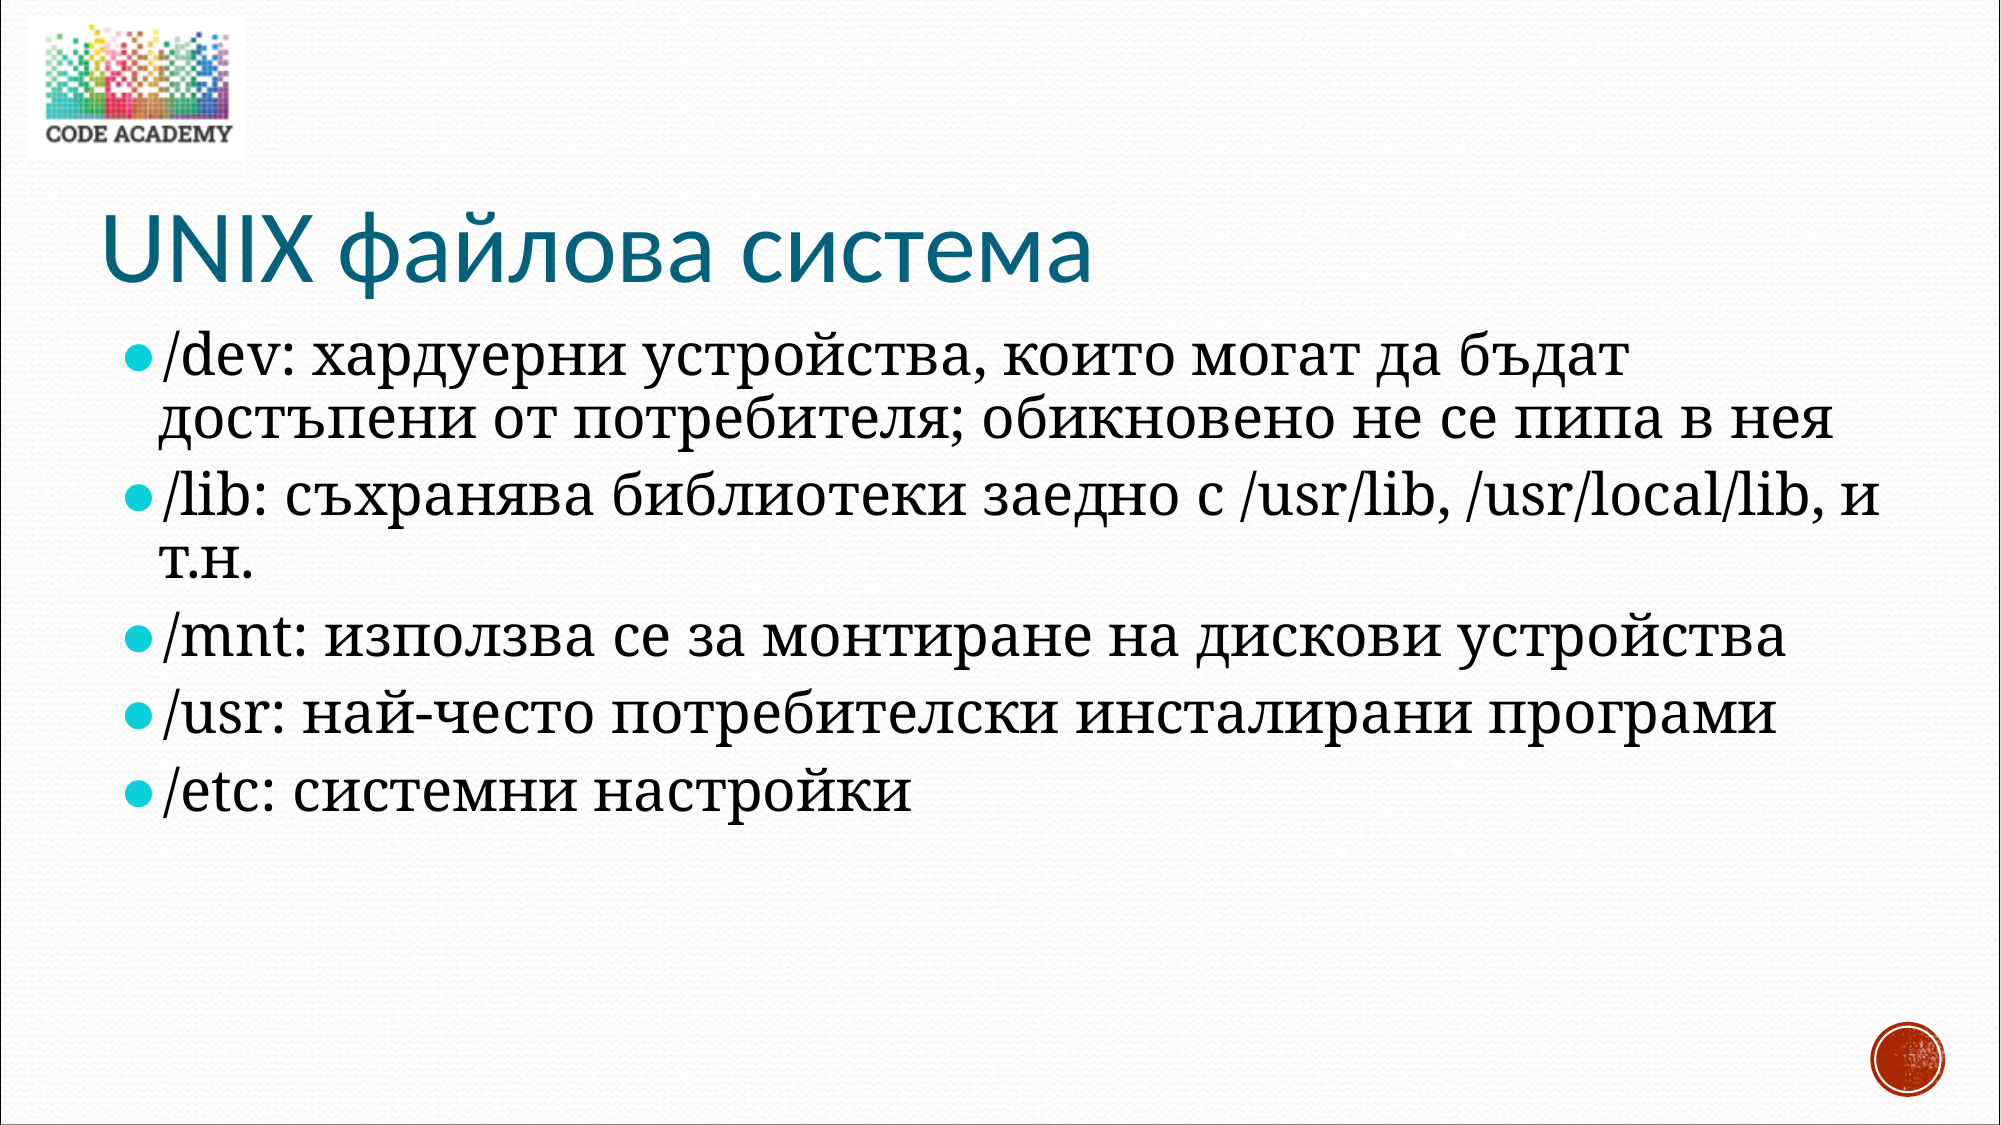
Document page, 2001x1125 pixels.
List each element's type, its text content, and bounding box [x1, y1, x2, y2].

text_box /dev: хардуерни устройства, които могат да бъдат достъпени от потребителя; обикновено не се пипа в нея /lib: съхранява библиотеки заедно с /usr/lib, /usr/local/lib, и т.н. /mnt: използва се за монтиране на дискови устройства /usr: най-често потребителски инсталирани програми /etc: системни настройки [99, 317, 1900, 1038]
picture [0, 0, 2001, 1125]
text_box UNIX файлова система [99, 115, 1900, 304]
